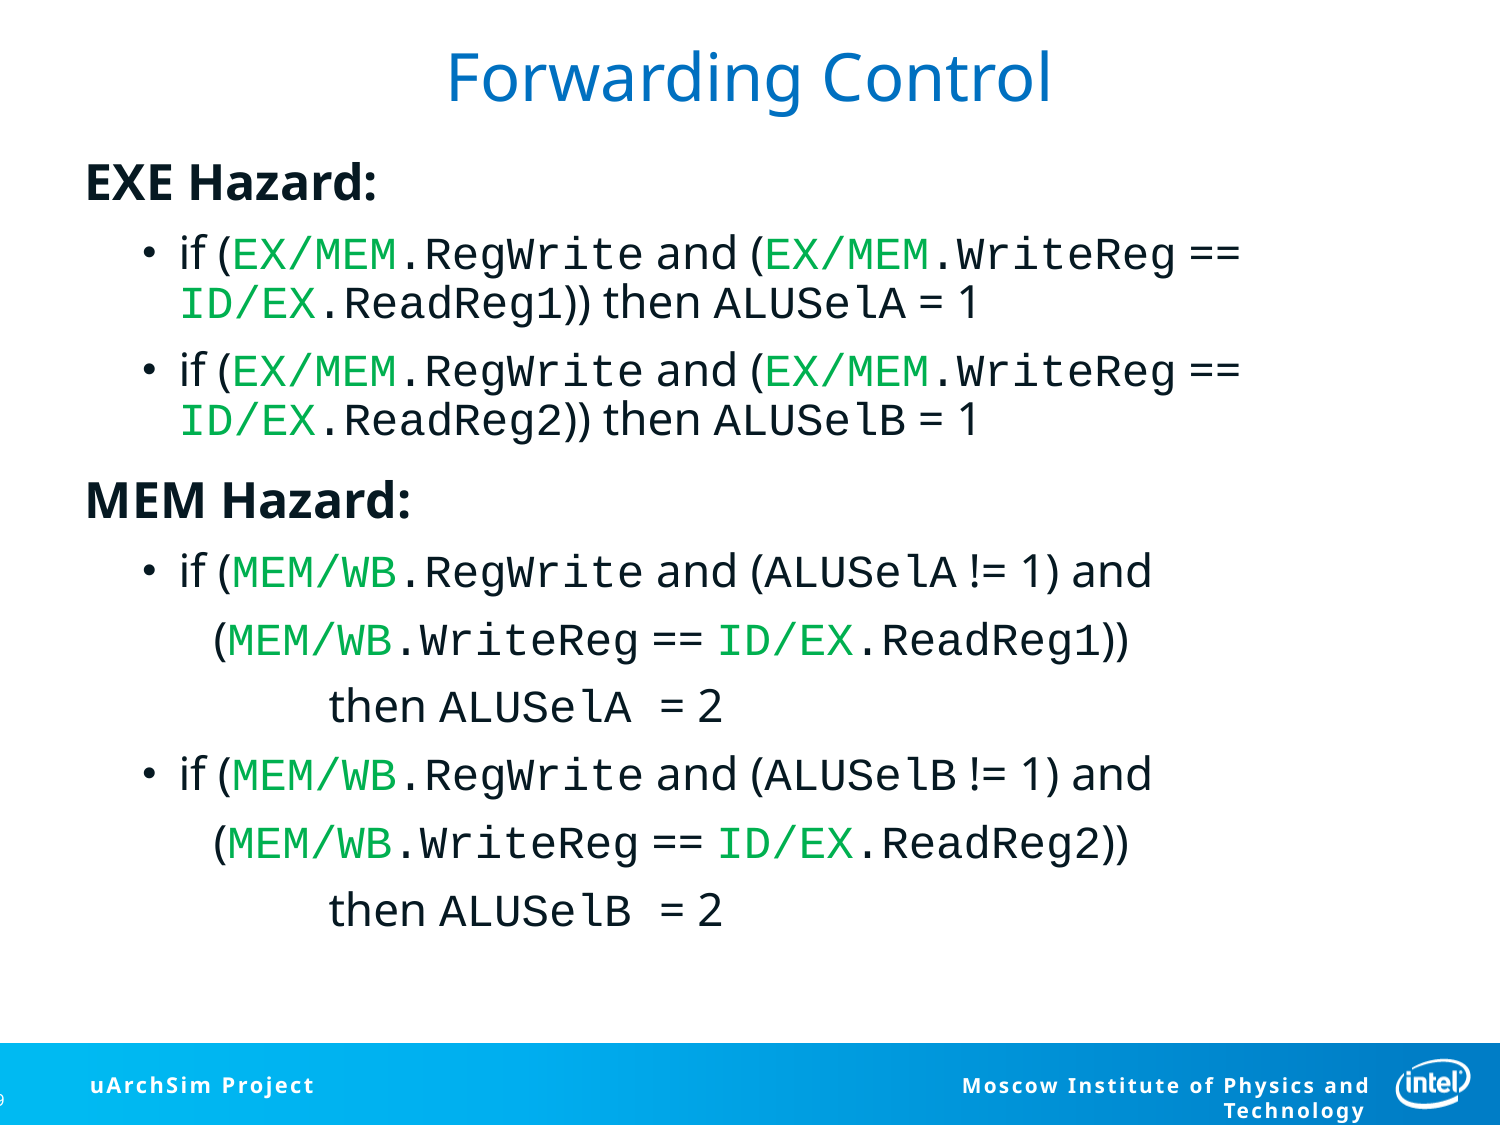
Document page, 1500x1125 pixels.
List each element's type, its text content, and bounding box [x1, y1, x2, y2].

title Forwarding Control [112, 24, 1388, 149]
text_box EXE Hazard: if (EX/MEM.RegWrite and (EX/MEM.WriteReg == ID/EX.ReadReg1)) then ALUSelA = 1 if (EX/MEM.RegWrite and (EX/MEM.WriteReg == ID/EX.ReadReg2)) then ALUSelB = 1 MEM Hazard: if (MEM/WB.RegWrite and (ALUSelA != 1) and (MEM/WB.WriteReg == ID/EX.ReadReg1)) then ALUSelA = 2 if (MEM/WB.RegWrite and (ALUSelB != 1) and (MEM/WB.WriteReg == ID/EX.ReadReg2)) then ALUSelB = 2 [70, 149, 1488, 1075]
picture [1324, 1043, 1500, 1125]
picture [1307, 1075, 1314, 1125]
picture [1243, 1075, 1253, 1125]
picture [1289, 1075, 1296, 1125]
